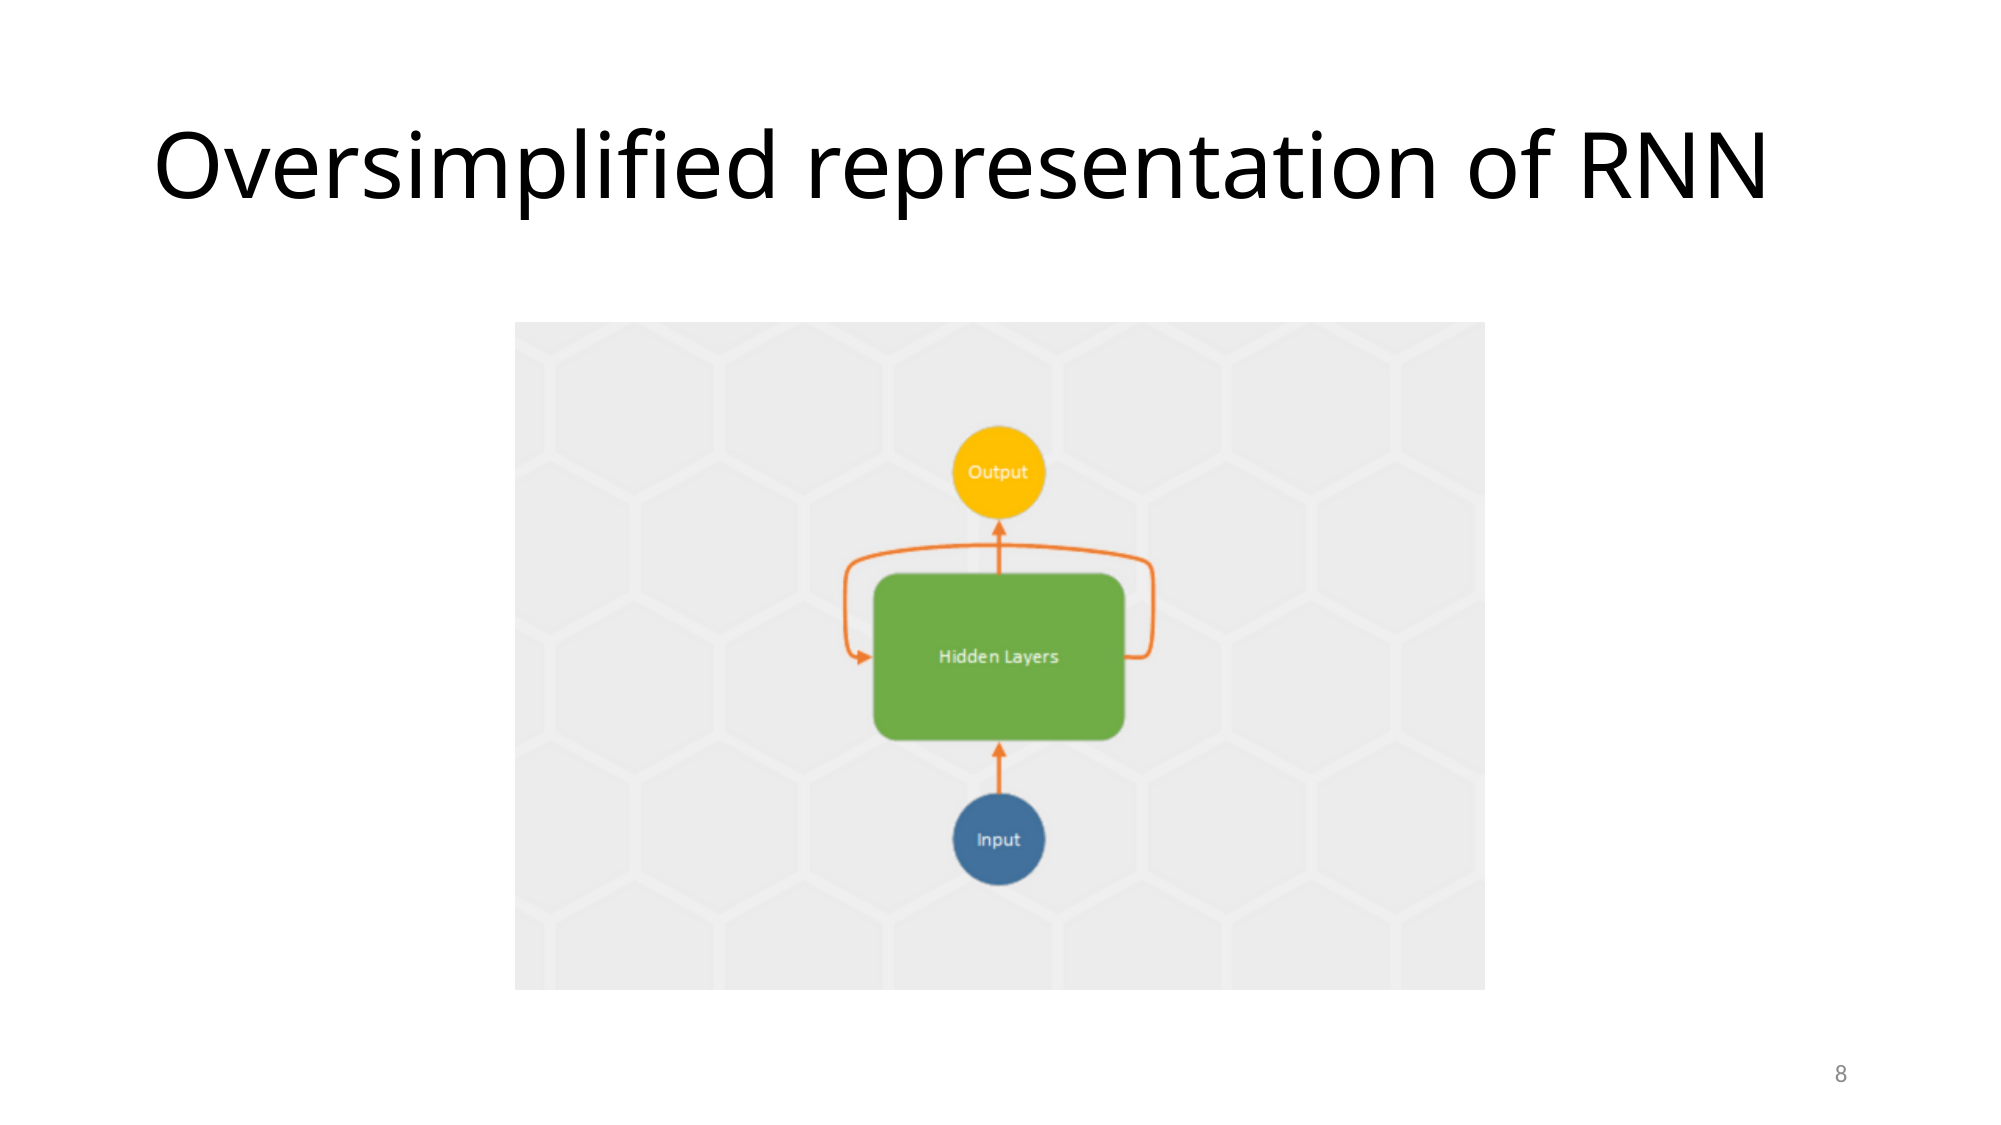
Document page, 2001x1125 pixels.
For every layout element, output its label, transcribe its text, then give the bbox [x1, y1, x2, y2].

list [515, 322, 1485, 990]
slide_number 8 [1412, 1042, 1863, 1103]
title Oversimplified representation of RNN [137, 59, 1863, 278]
